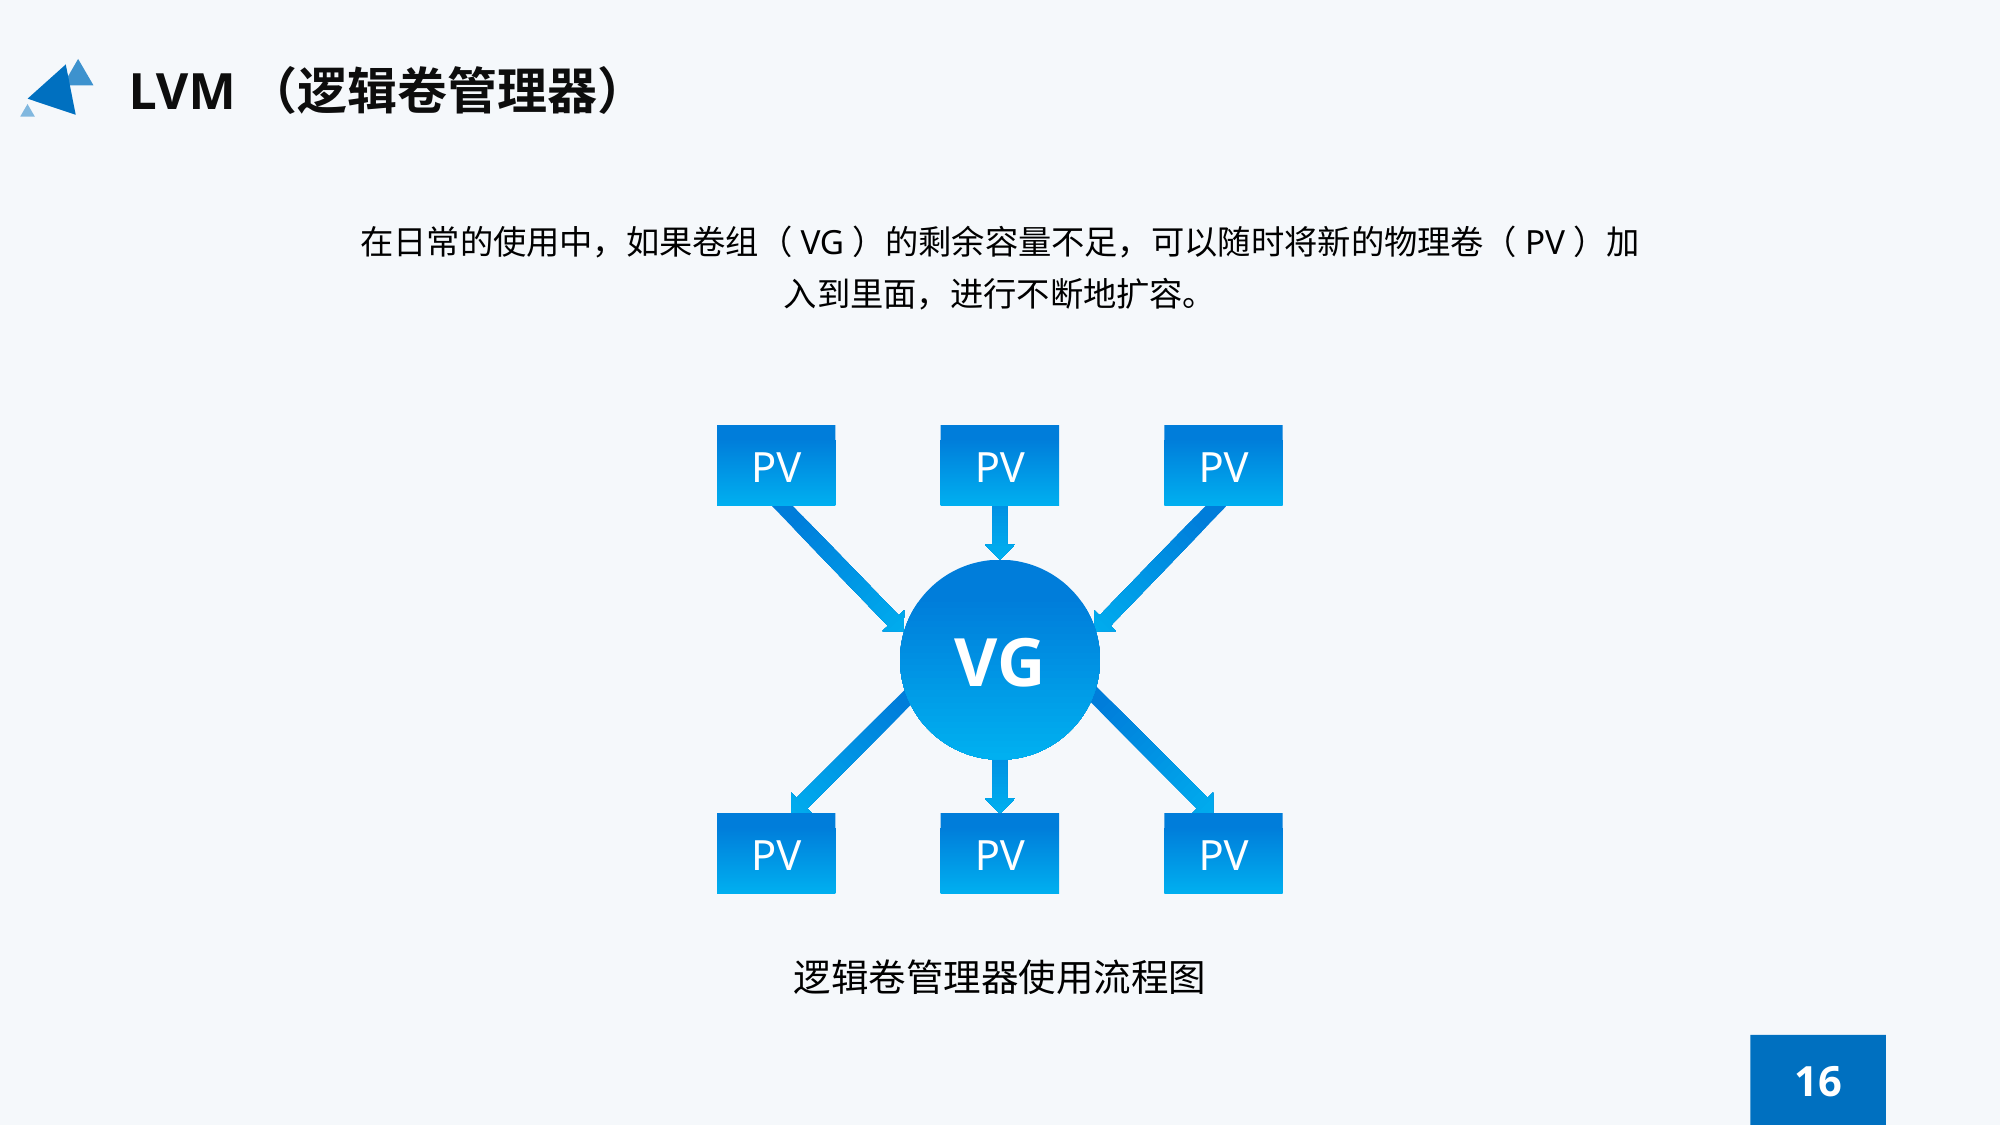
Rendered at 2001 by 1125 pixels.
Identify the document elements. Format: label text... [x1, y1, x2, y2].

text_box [1750, 1034, 1886, 1125]
text_box 在日常的使用中，如果卷组（VG）的剩余容量不足，可以随时将新的物理卷（PV）加入到里面，进行不断地扩容。 [344, 201, 1656, 321]
text_box 逻辑卷管理器使用流程图 [707, 946, 1293, 1006]
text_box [20, 58, 94, 117]
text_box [717, 425, 1283, 894]
text_box LVM（逻辑卷管理器） [113, 52, 1086, 127]
